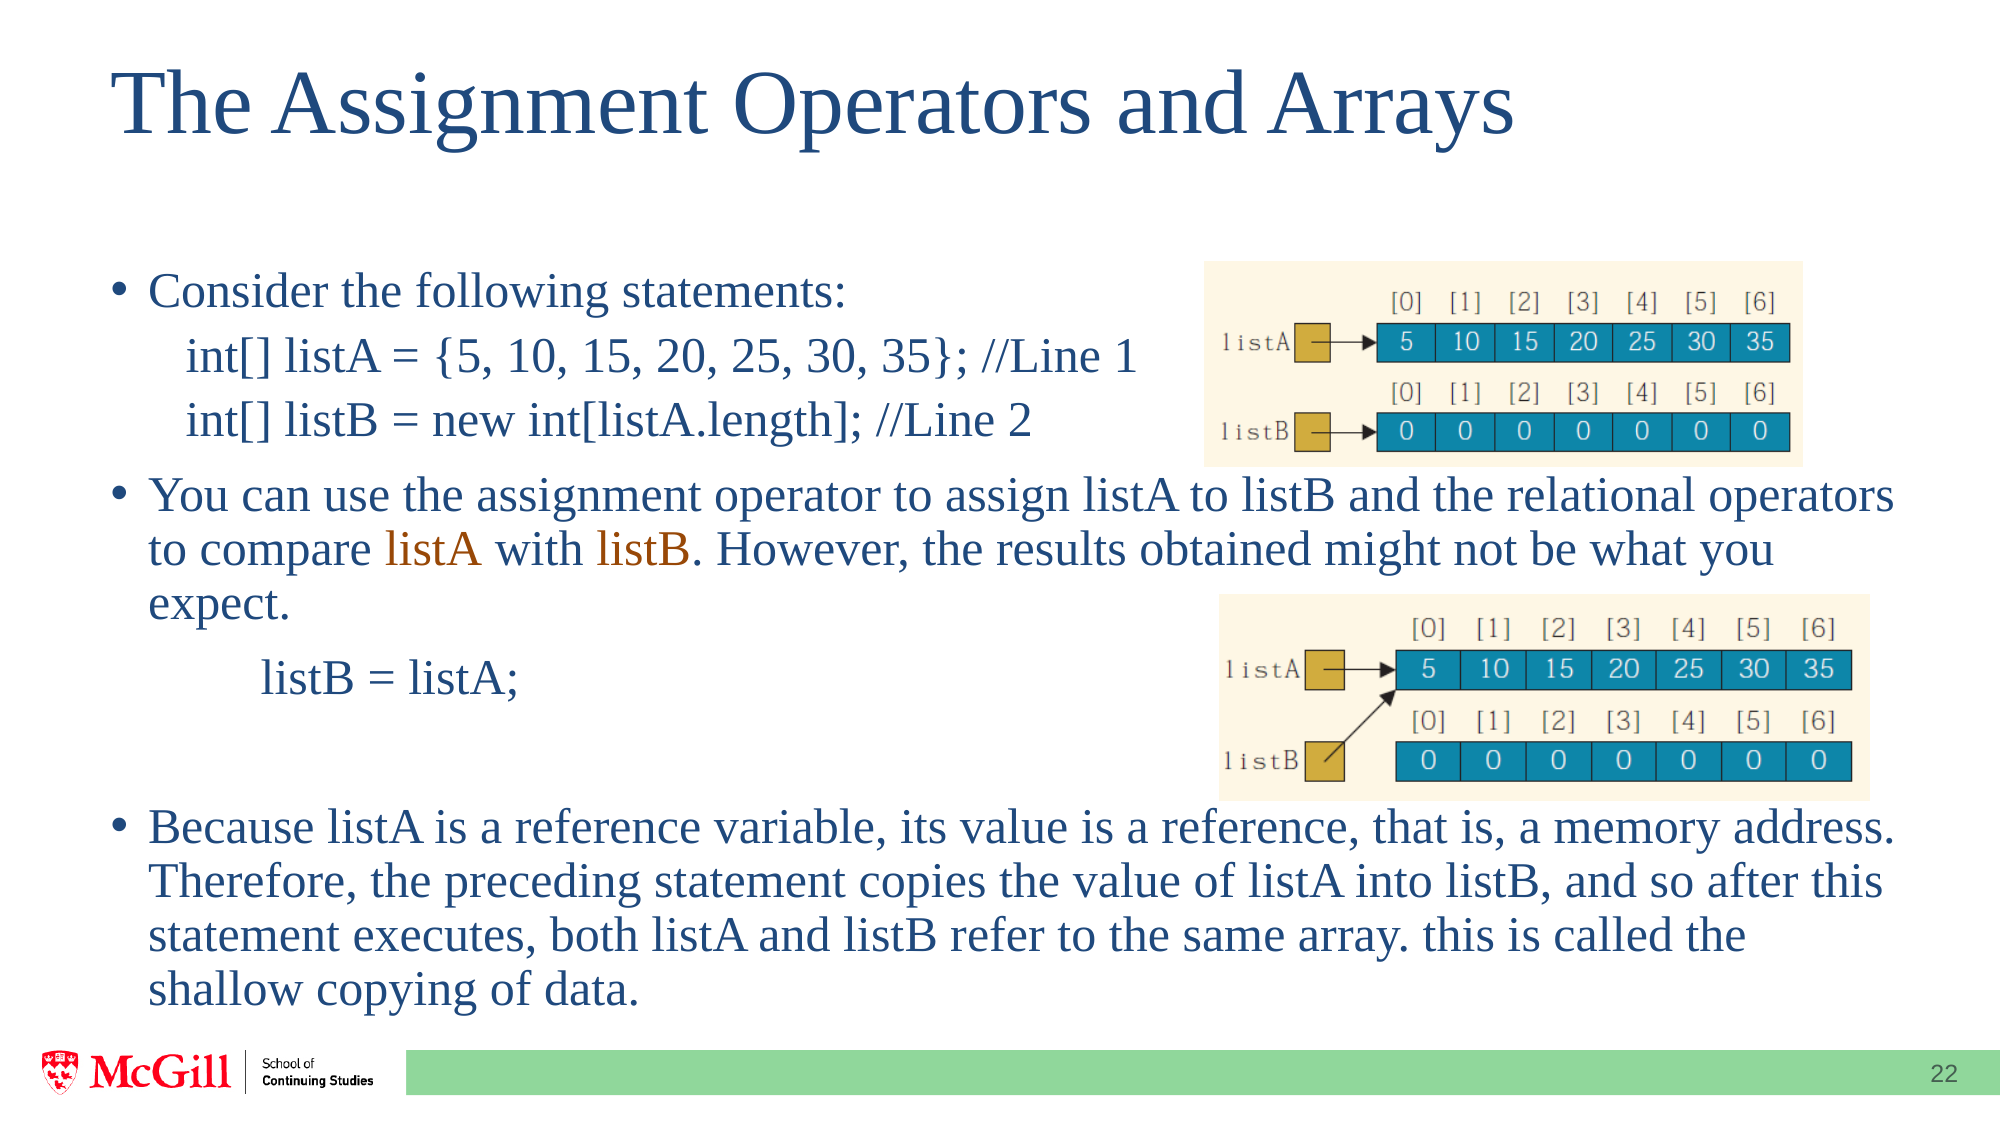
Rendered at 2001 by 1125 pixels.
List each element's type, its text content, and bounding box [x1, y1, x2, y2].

list Consider the following statements: int[] listA = {5, 10, 15, 20, 25, 30, 35}; //Line 1 int[] listB = new int[listA.length]; //Line 2 You can use the assignment operator to assign listA to listB and the relational operators to compare listA with listB. However, the results obtained might not be what you expect. listB = listA; Because listA is a reference variable, its value is a reference, that is, a memory address. Therefore, the preceding statement copies the value of listA into listB, and so after this statement executes, both listA and listB refer to the same array. this is called the shallow copying of data. [95, 257, 1915, 1043]
title The Assignment Operators and Arrays [95, 22, 1915, 186]
picture [42, 1050, 373, 1095]
picture [1204, 261, 1803, 467]
slide_number 22 [1523, 1042, 1974, 1103]
picture [1219, 594, 1870, 801]
